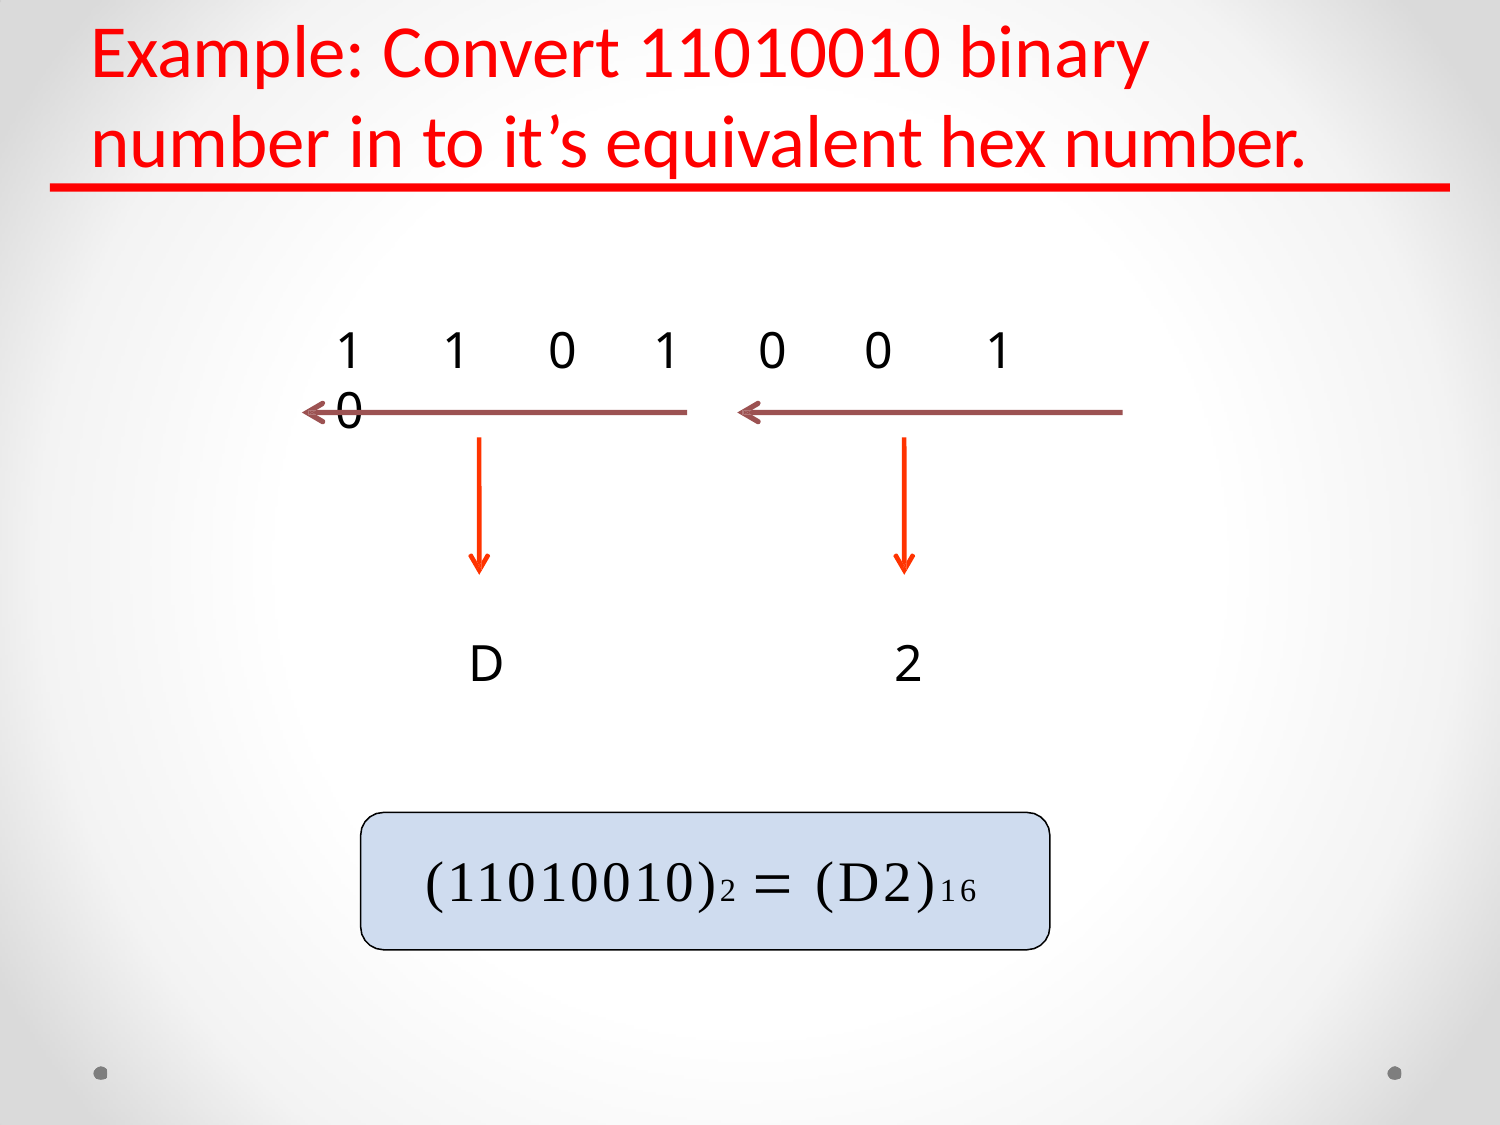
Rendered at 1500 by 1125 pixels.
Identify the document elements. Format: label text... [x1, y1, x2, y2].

text_box (11010010)2  (D2)16 [423, 842, 978, 914]
text_box 2 [892, 629, 925, 692]
text_box [301, 400, 688, 425]
picture [0, 0, 1500, 1125]
text_box [360, 812, 1050, 950]
text_box D [466, 629, 505, 692]
text_box [468, 437, 491, 575]
text_box 1 1 0 1 0 0 1 0 [333, 316, 1134, 439]
text_box [737, 400, 1123, 425]
text_box [893, 437, 916, 575]
title Example: Convert 11010010 binary number in to it’s equivalent hex number. [87, 0, 1324, 187]
